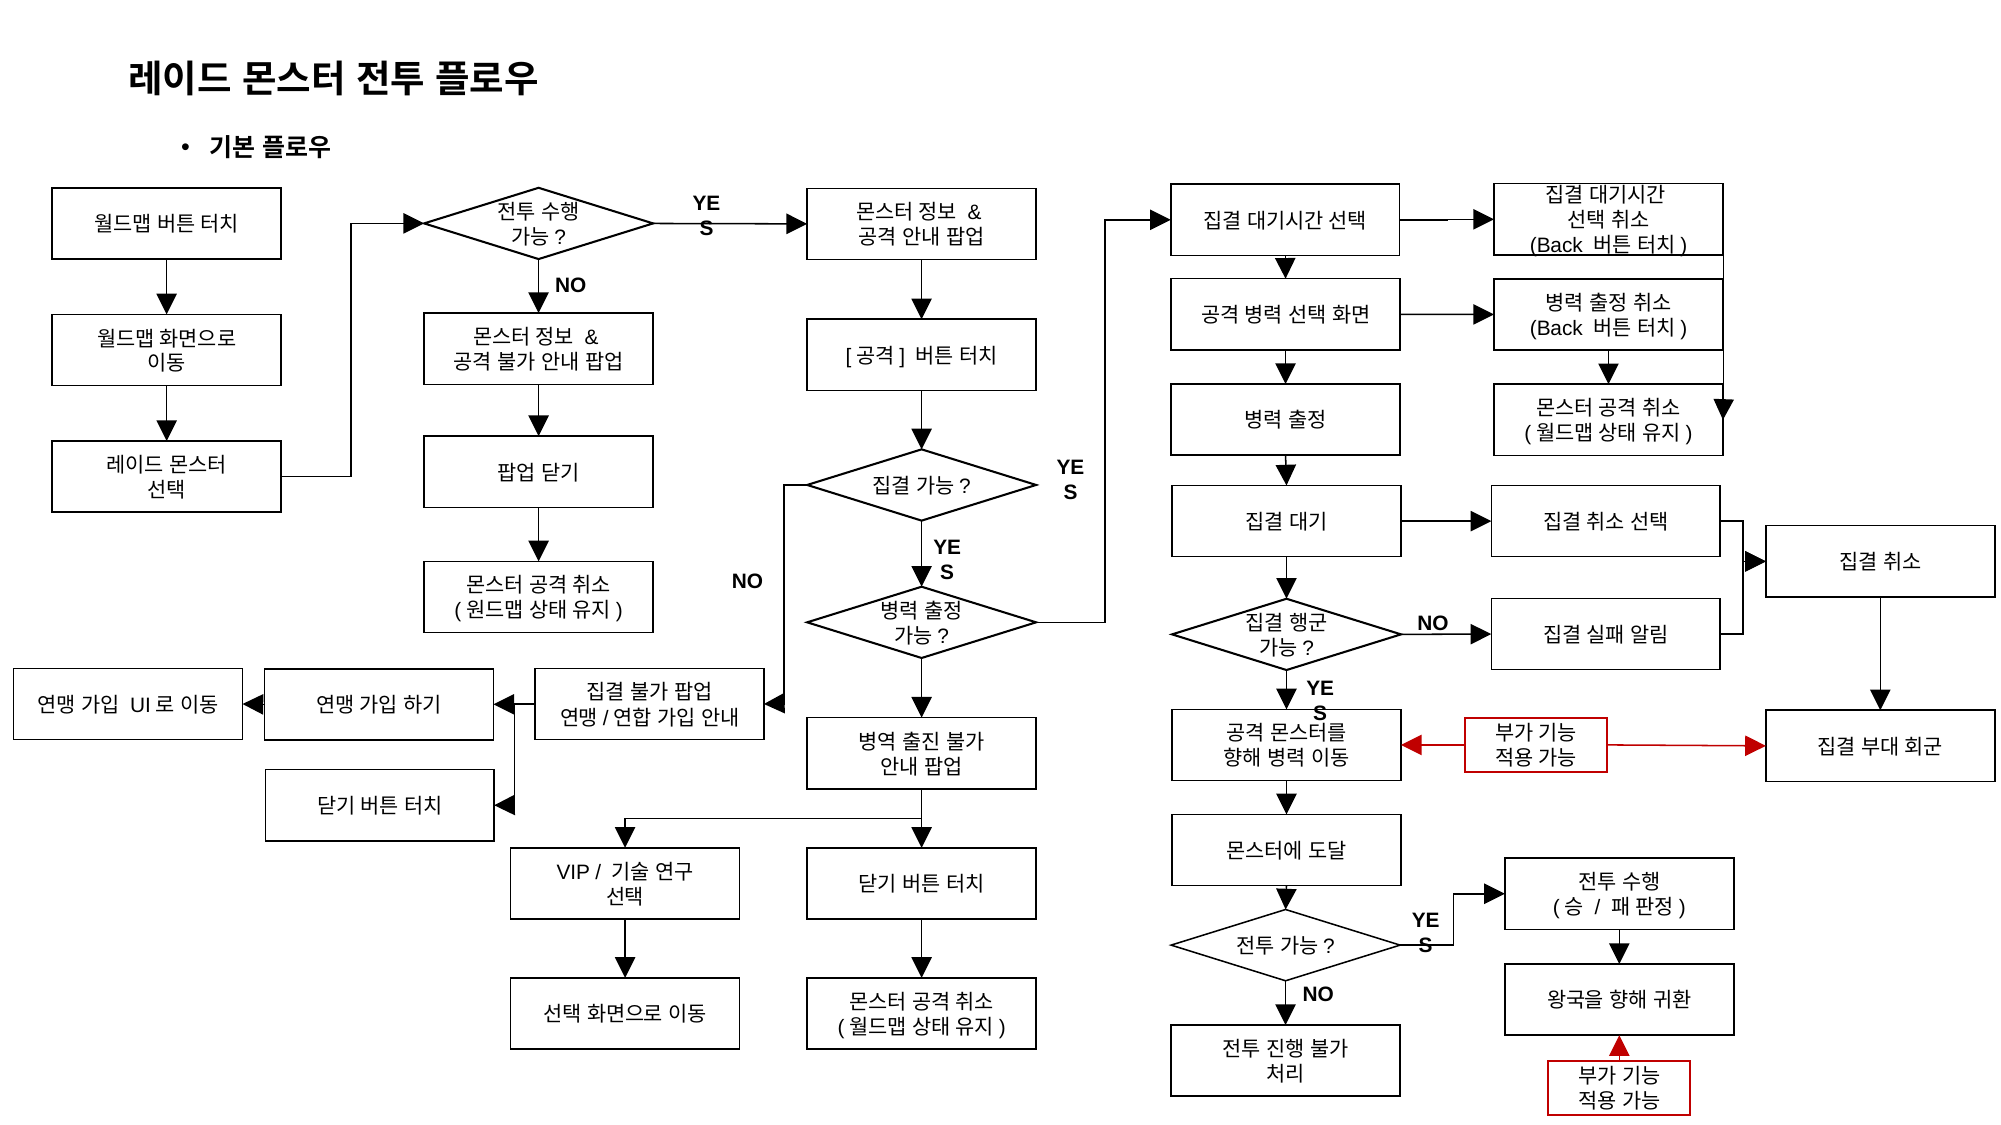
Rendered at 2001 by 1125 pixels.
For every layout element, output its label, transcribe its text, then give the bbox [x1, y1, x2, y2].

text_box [493, 710, 536, 806]
text_box 몬스터 정보 & 공격 안내 팝업 [807, 188, 1037, 260]
text_box 전투 진행 불가 처리 [1171, 1025, 1401, 1097]
text_box 닫기 버튼 터치 [265, 769, 495, 841]
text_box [1399, 893, 1506, 946]
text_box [1720, 568, 1767, 635]
text_box 집결 부대 회군 [1765, 710, 1995, 782]
text_box 몬스터 공격 취소 (원드맵 상태 유지) [424, 561, 654, 633]
text_box 전투 가능? [1171, 911, 1394, 981]
text_box 왕국을 향해 귀환 [1504, 964, 1734, 1036]
text_box 월드맵 화면으로 이동 [52, 314, 275, 386]
text_box 집결 대기시간 선택 [1170, 184, 1400, 256]
text_box 몬스터 정보 & 공격 불가 안내 팝업 [429, 313, 654, 385]
text_box 닫기 버튼 터치 [808, 847, 1037, 920]
text_box 병역 출진 불가 안내 팝업 [808, 717, 1037, 789]
text_box 집결 행군 가능? [1172, 600, 1400, 670]
text_box 병력 출정 가능? [812, 587, 1031, 658]
text_box NO [1401, 602, 1465, 633]
text_box 몬스터 공격 취소 (월드맵 상태 유지) [1494, 384, 1723, 456]
text_box NO [1286, 973, 1350, 1014]
text_box [496, 705, 533, 709]
text_box 부가 기능 적용 가능 [1464, 718, 1608, 772]
text_box YES [913, 526, 917, 566]
text_box [공격] 버튼 터치 [807, 319, 1030, 391]
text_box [1035, 219, 1172, 623]
text_box NO [715, 560, 758, 601]
text_box 병력 출정 취소 (Back 버튼 터치) [1494, 278, 1718, 351]
text_box 병력 출정 [1176, 383, 1401, 456]
text_box 월드맵 버튼 터치 [52, 187, 282, 260]
text_box 레이드 몬스터 전투 플로우 [113, 47, 601, 108]
text_box 연맹 가입 하기 [264, 668, 494, 740]
text_box 부가 기능 적용 가능 [1548, 1061, 1691, 1115]
text_box 기본 플로우 [166, 109, 2000, 171]
text_box 집결 대기시간 선택 취소 (Back 버튼 터치) [1494, 183, 1723, 255]
text_box 집결 취소 [1770, 525, 1995, 597]
text_box 전투 수행 (승 / 패 판정) [1504, 858, 1734, 930]
text_box 공격 병력 선택 화면 [1176, 278, 1401, 350]
text_box 공격 몬스터를 향해 병력 이동 [1172, 709, 1401, 781]
text_box 몬스터에 도달 [1172, 814, 1401, 886]
text_box 전투 수행 가능? [425, 187, 652, 259]
text_box 집결 불가 팝업 연맹/연합 가입 안내 [534, 668, 744, 740]
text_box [763, 484, 808, 705]
text_box 집결 가능? [808, 450, 1030, 521]
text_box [743, 669, 803, 967]
text_box YES [673, 182, 740, 221]
text_box 집결 대기 [1176, 485, 1401, 557]
text_box 팝업 닫기 [424, 436, 654, 508]
text_box 연맹 가입 UI로 이동 [13, 668, 243, 740]
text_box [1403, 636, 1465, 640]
text_box 집결 취소 선택 [1491, 485, 1721, 557]
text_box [280, 223, 425, 477]
text_box YES [1286, 667, 1354, 708]
text_box VIP / 기술 연구 선택 [510, 847, 738, 920]
text_box 몬스터 공격 취소 (월드맵 상태 유지) [807, 977, 1037, 1050]
text_box NO [543, 264, 603, 305]
text_box 집결 실패 알림 [1491, 598, 1721, 670]
text_box YES [925, 526, 981, 567]
text_box 레이드 몬스터 선택 [52, 441, 282, 513]
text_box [1720, 520, 1767, 562]
text_box 선택 화면으로 이동 [510, 977, 740, 1050]
